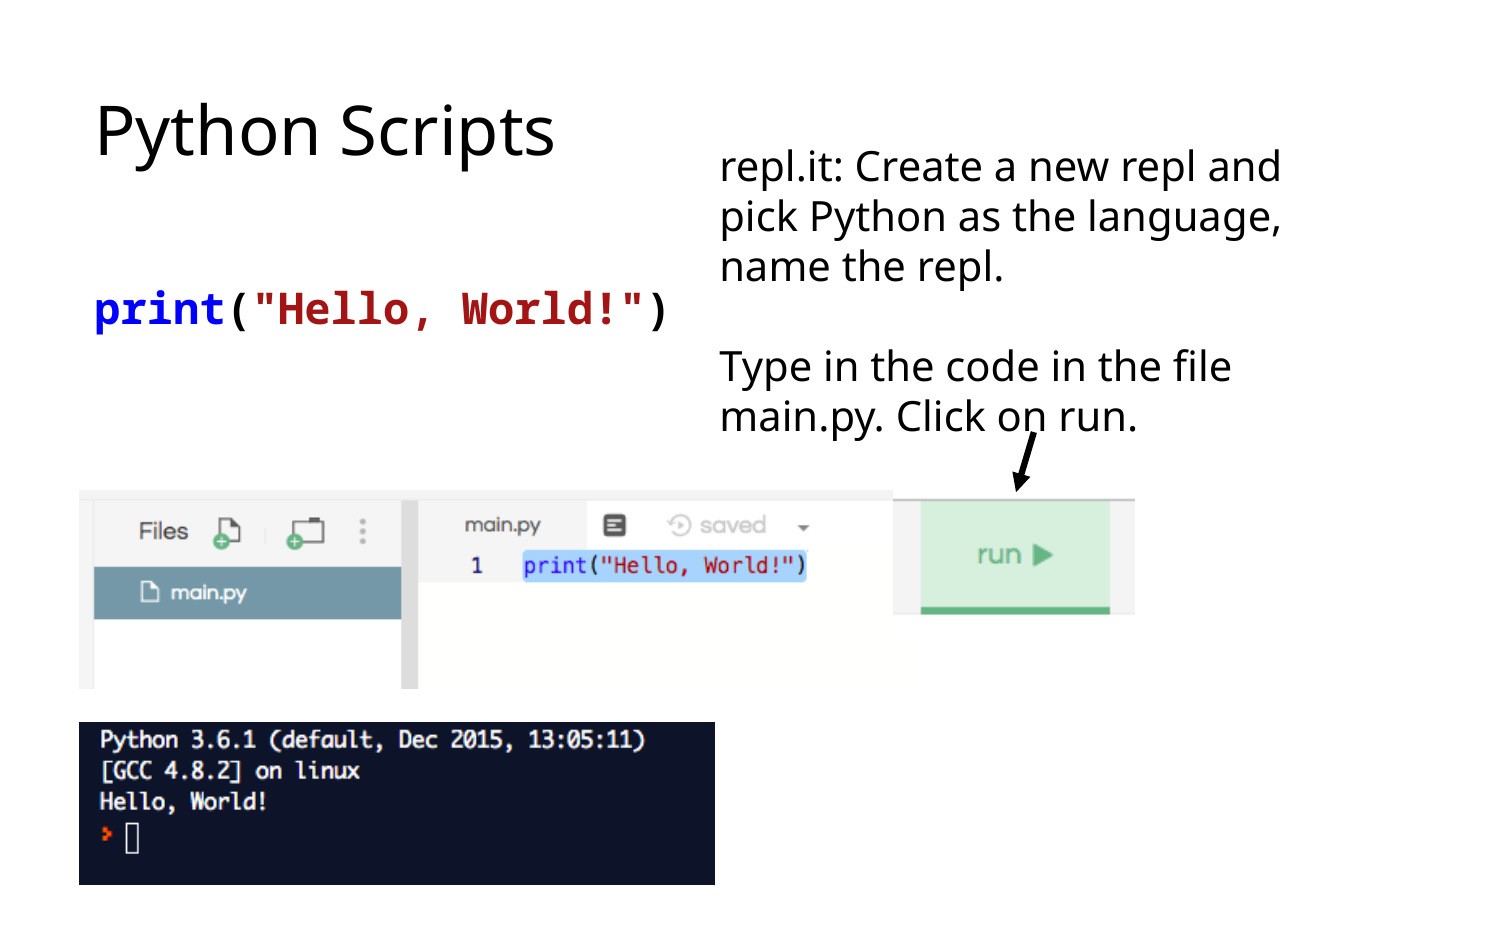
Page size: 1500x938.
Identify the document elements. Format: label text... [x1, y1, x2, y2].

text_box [1015, 432, 1034, 493]
picture [79, 722, 715, 885]
list print("Hello, World!") [79, 211, 1401, 876]
picture [79, 490, 1135, 689]
title Python Scripts [79, 76, 1237, 189]
text_box repl.it: Create a new repl and pick Python as the language, name the repl. Type in the code in the file main.py. Click on run. [704, 132, 1312, 548]
